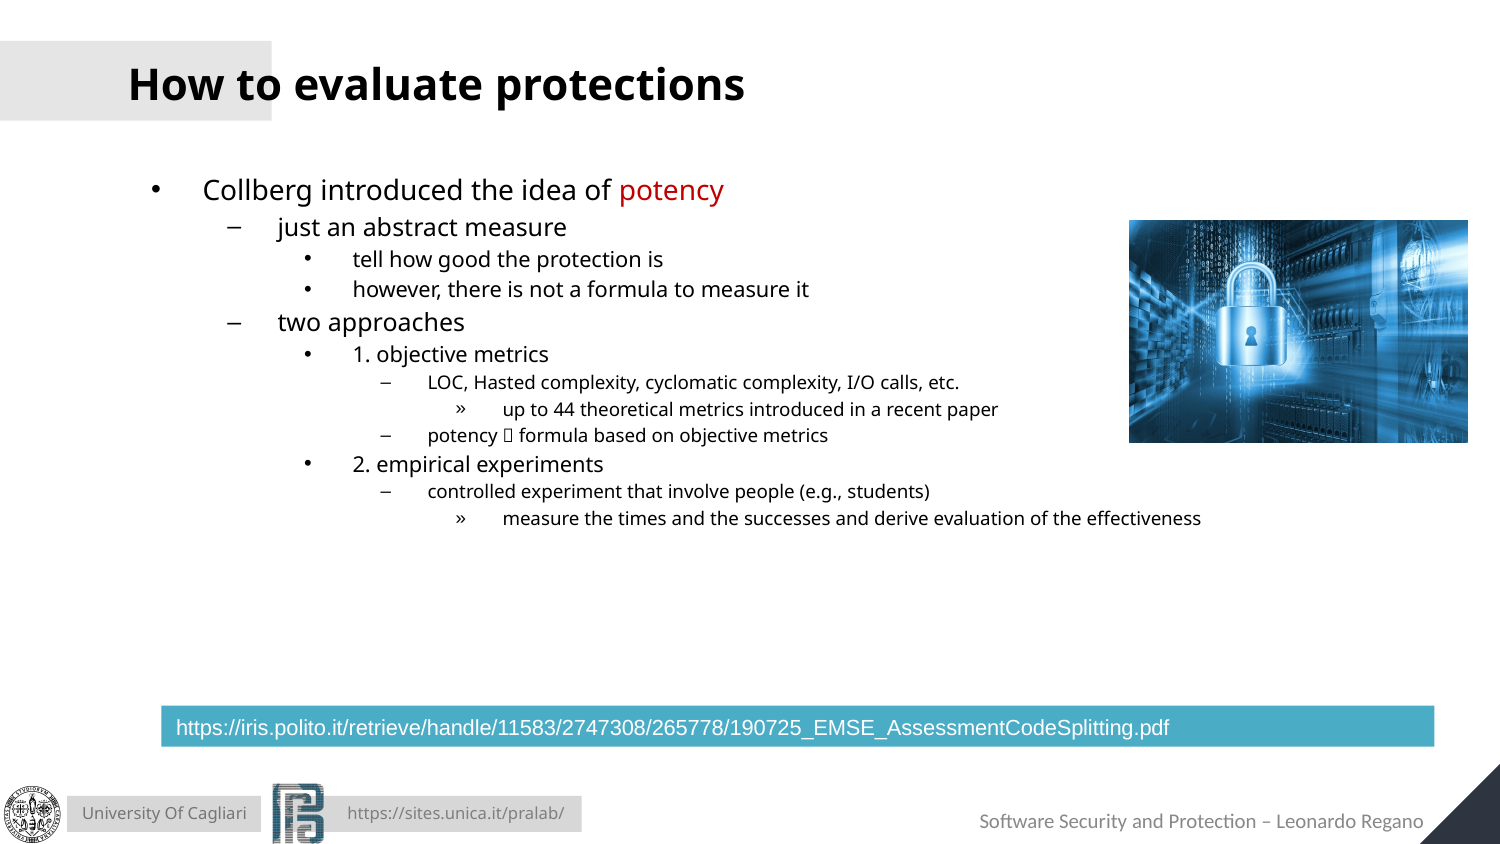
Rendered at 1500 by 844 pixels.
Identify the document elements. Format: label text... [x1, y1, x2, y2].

picture [1129, 220, 1468, 443]
picture [0, 782, 65, 844]
text_box https://iris.polito.it/retrieve/handle/11583/2747308/265778/190725_EMSE_AssessmentCodeSplitting.pdf [161, 705, 1435, 747]
title How to evaluate protections [112, 18, 1388, 148]
list Collberg introduced the idea of potency just an abstract measure tell how good the protection is however, there is not a formula to measure it two approaches 1. objective metrics LOC, Hasted complexity, cyclomatic complexity, I/O calls, etc. up to 44 theoretical metrics introduced in a recent paper potency  formula based on objective metrics 2. empirical experiments controlled experiment that involve people (e.g., students) measure the times and the successes and derive evaluation of the effectiveness [112, 164, 1388, 788]
